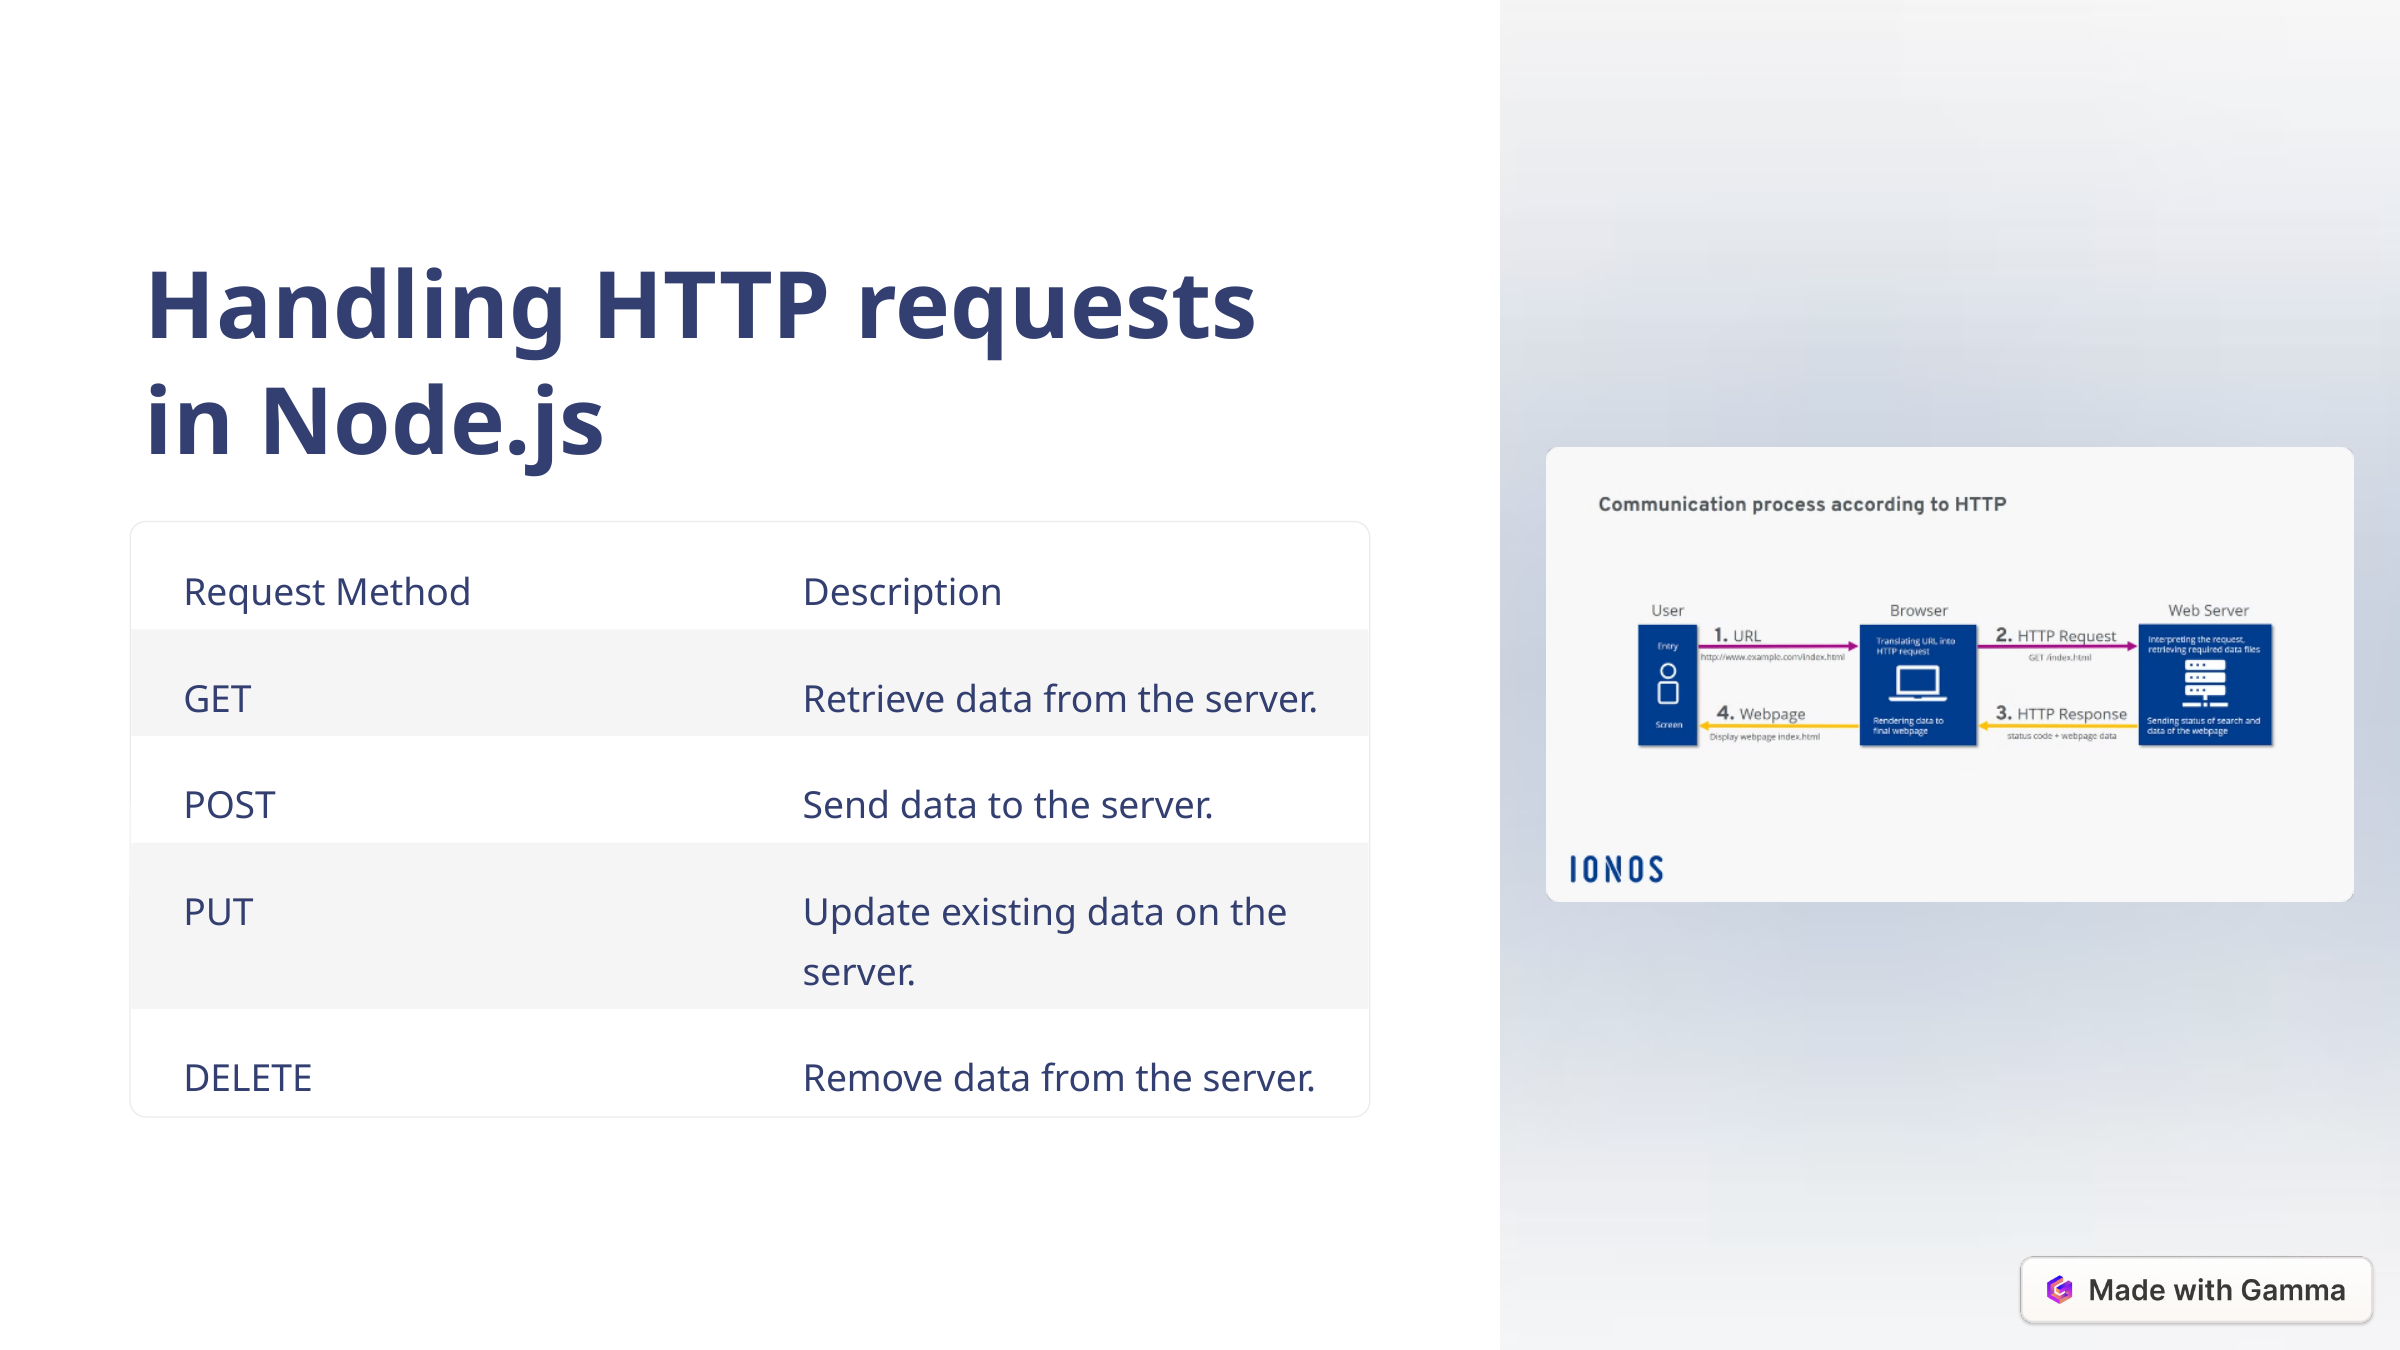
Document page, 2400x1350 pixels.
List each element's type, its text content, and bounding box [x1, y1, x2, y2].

text_box [0, 0, 1499, 1350]
text_box POST [168, 759, 713, 820]
text_box PUT [168, 866, 713, 926]
text_box GET [168, 652, 713, 713]
text_box [131, 629, 1369, 736]
text_box [131, 1008, 1369, 1116]
text_box DELETE [168, 1032, 713, 1092]
text_box [131, 842, 1369, 1008]
text_box Send data to the server. [787, 759, 1332, 820]
text_box [131, 522, 1369, 629]
text_box Handling HTTP requests in Node.js [130, 233, 1370, 466]
text_box Remove data from the server. [787, 1032, 1332, 1092]
text_box Update existing data on the server. [787, 866, 1332, 986]
text_box Request Method [168, 546, 713, 606]
text_box [131, 736, 1369, 842]
text_box Retrieve data from the server. [787, 652, 1332, 713]
text_box Description [787, 546, 1332, 606]
picture [1499, 0, 2400, 1350]
